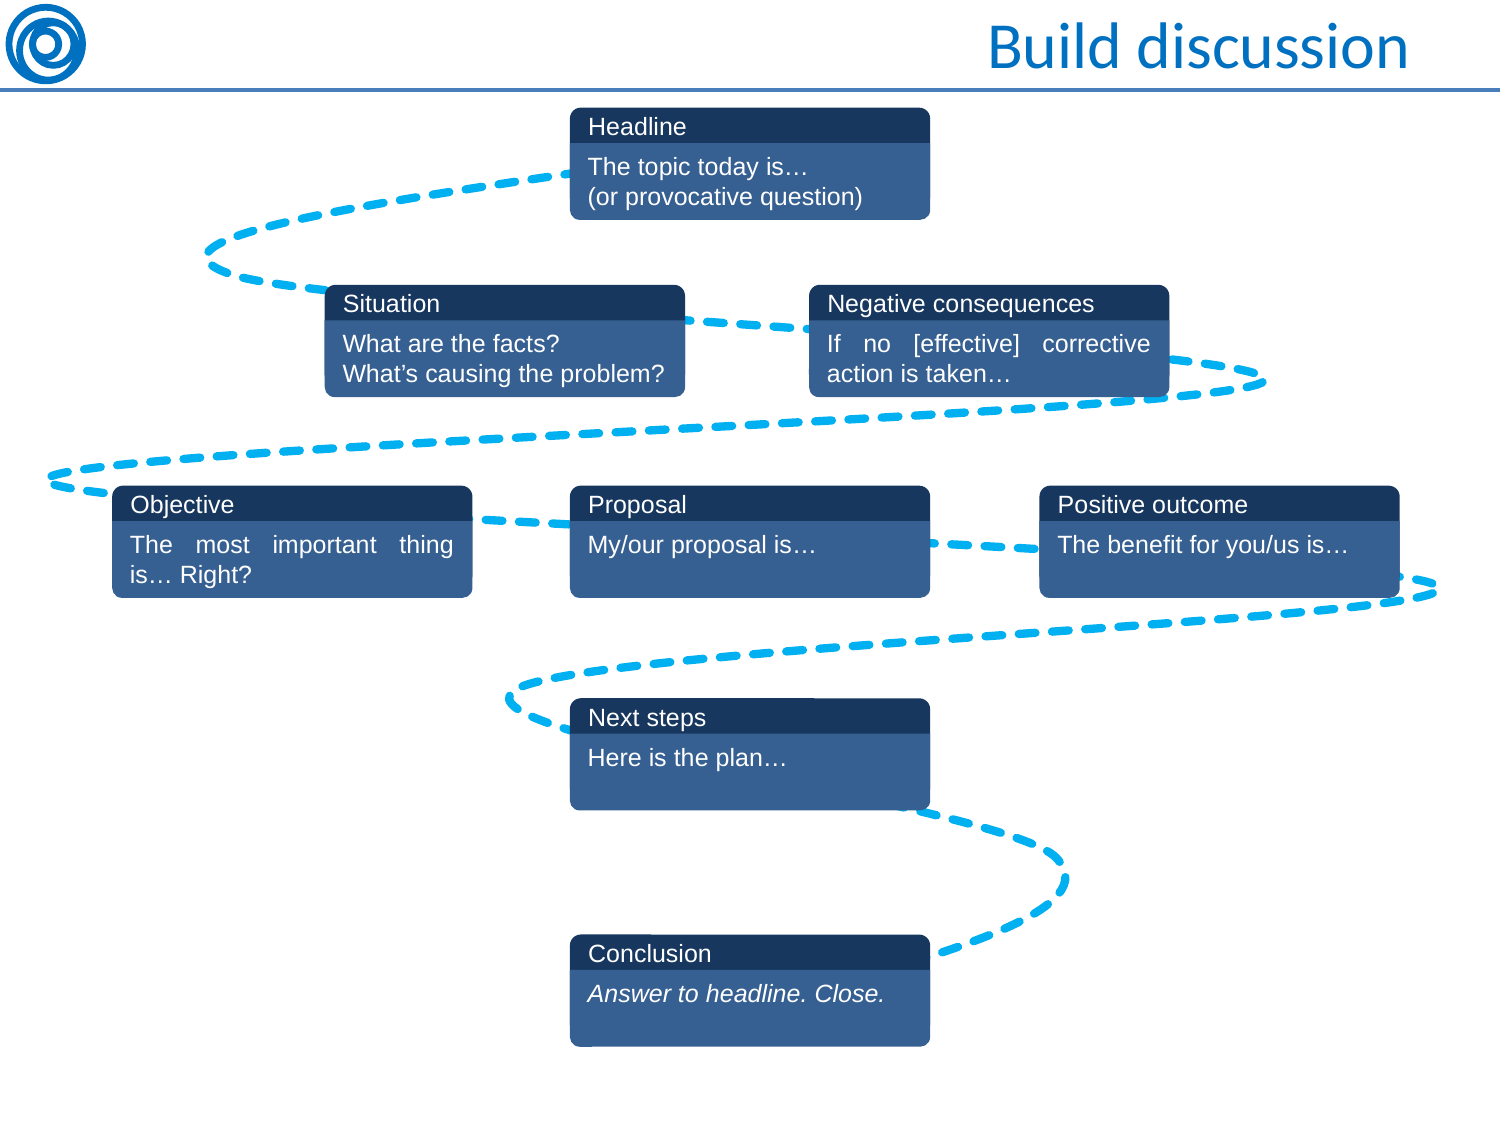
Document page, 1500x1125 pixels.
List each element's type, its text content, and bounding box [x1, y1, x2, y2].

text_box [1039, 485, 1400, 599]
text_box [764, 813, 1067, 956]
text_box [1406, 576, 1440, 601]
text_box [111, 485, 473, 599]
text_box [1174, 358, 1266, 398]
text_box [569, 107, 931, 221]
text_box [569, 698, 931, 811]
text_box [808, 284, 1170, 398]
text_box [205, 173, 641, 291]
text_box [45, 319, 1069, 525]
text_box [324, 284, 686, 398]
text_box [569, 934, 931, 1047]
text_box [508, 542, 1364, 730]
title Build discussion [75, 0, 1425, 90]
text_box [569, 485, 931, 599]
